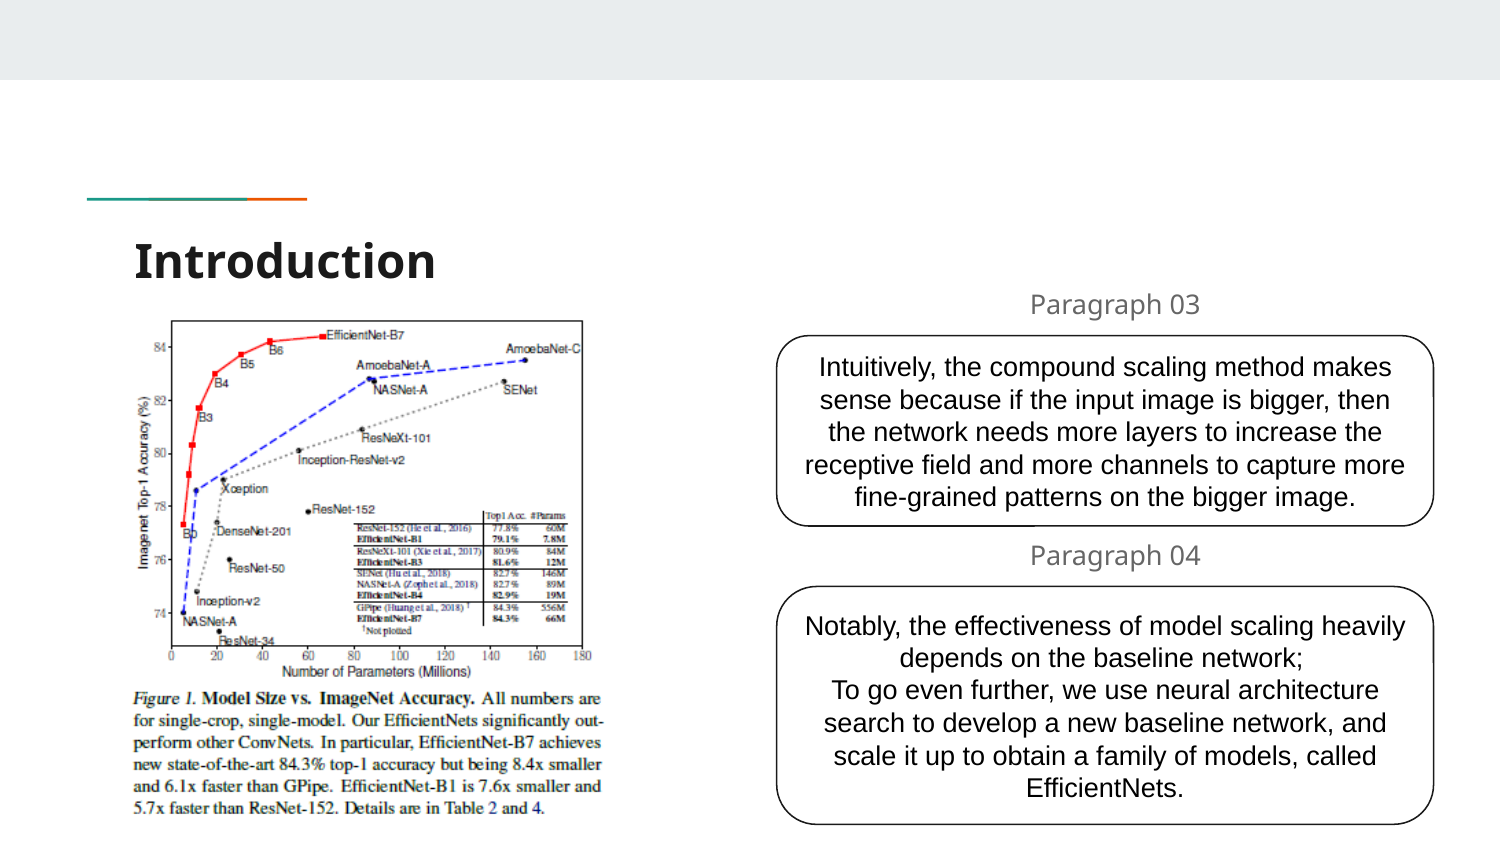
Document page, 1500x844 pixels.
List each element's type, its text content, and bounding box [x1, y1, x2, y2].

text_box Paragraph 04 [1015, 523, 1358, 586]
text_box Intuitively, the compound scaling method makes sense because if the input image is bigger, then the network needs more layers to increase the receptive field and more channels to capture more fine-grained patterns on the bigger image. [776, 335, 1434, 527]
text_box Notably, the effectiveness of model scaling heavily depends on the baseline network; To go even further, we use neural architecture search to develop a new baseline network, and scale it up to obtain a family of models, called EfficientNets. [776, 586, 1434, 825]
title Introduction [119, 216, 1381, 305]
text_box Paragraph 03 [1015, 272, 1358, 335]
picture [119, 303, 623, 825]
